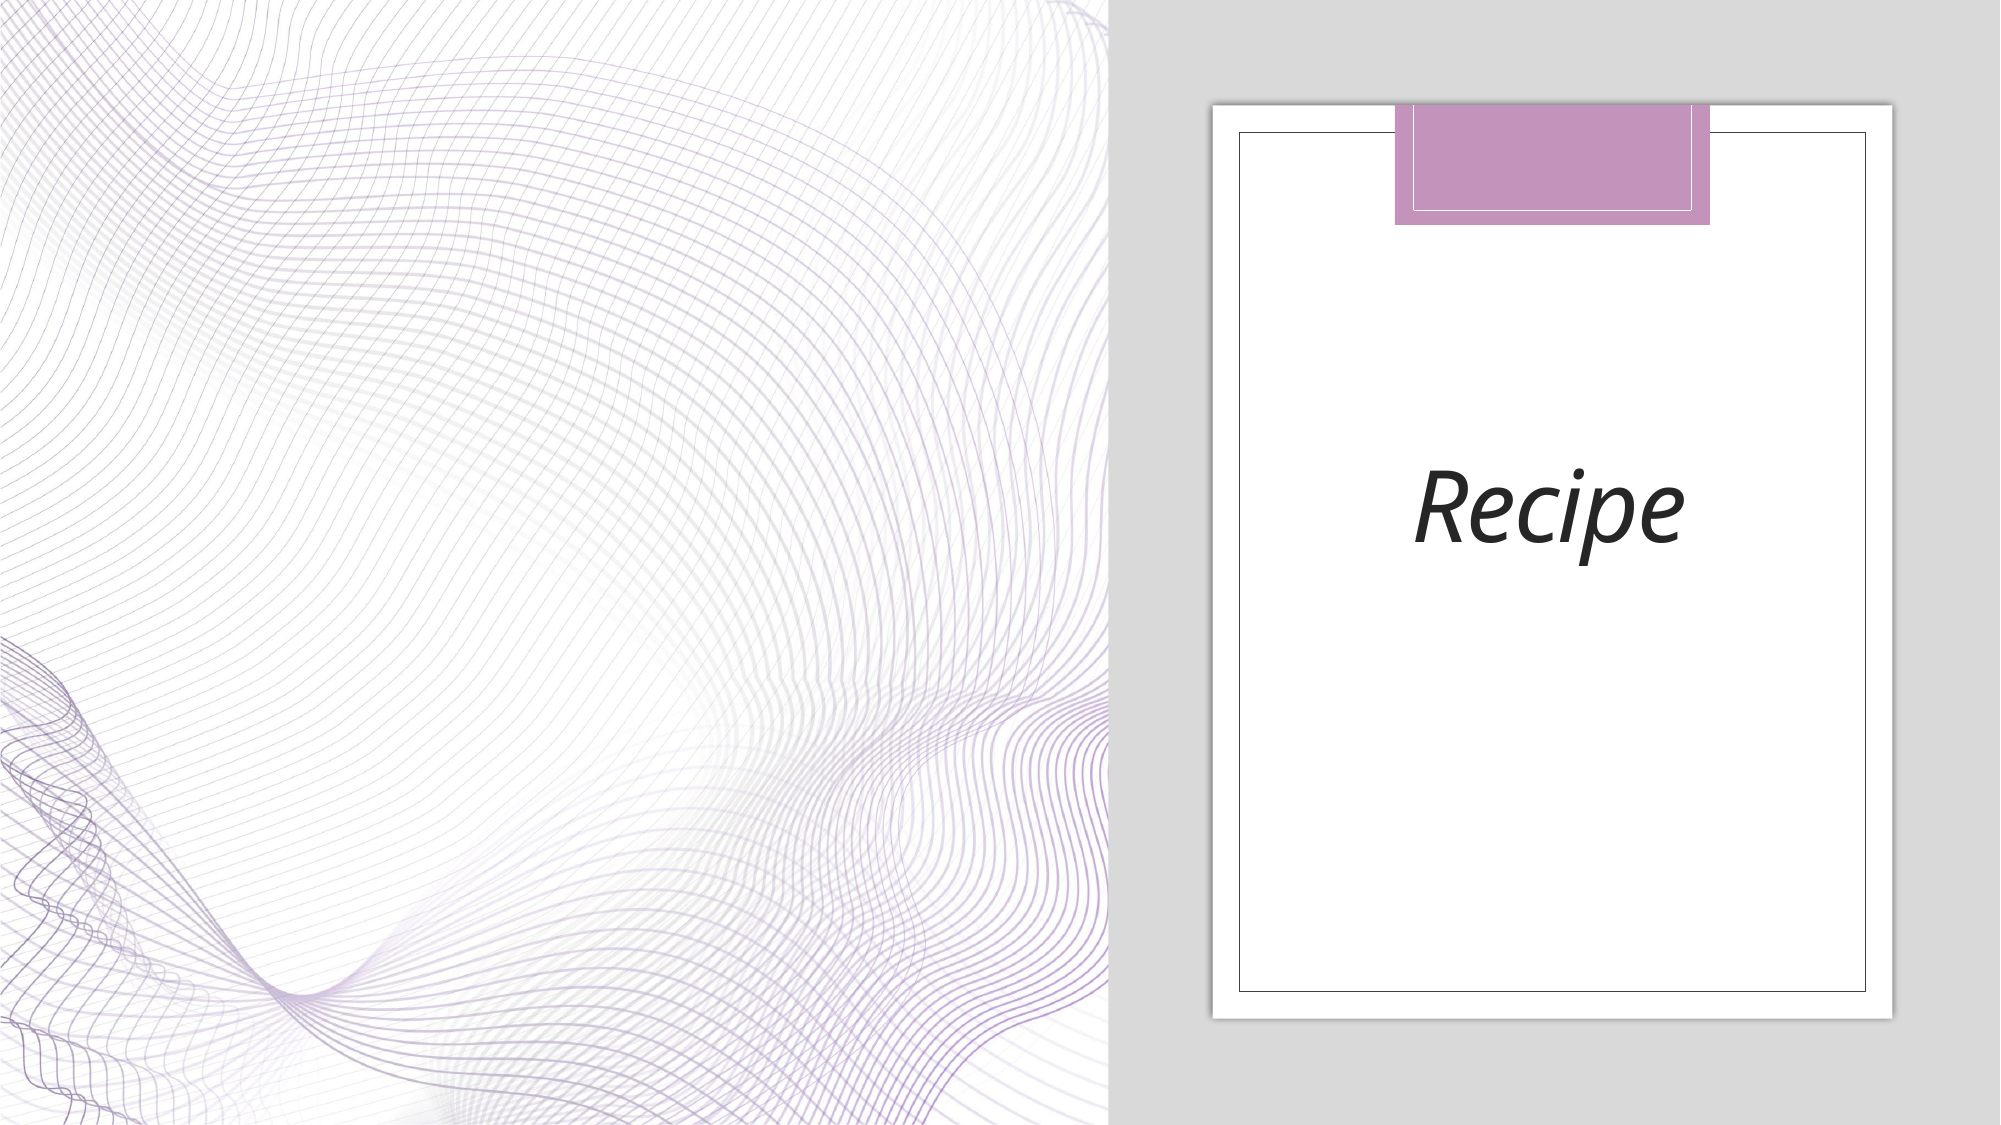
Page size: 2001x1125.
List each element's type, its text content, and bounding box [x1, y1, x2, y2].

text_box [1111, 0, 2000, 1125]
picture [0, 0, 1109, 1125]
text_box [1239, 132, 1866, 992]
title Recipe [1305, 255, 1794, 771]
text_box [1394, 104, 1711, 226]
text_box [1212, 105, 1893, 1019]
